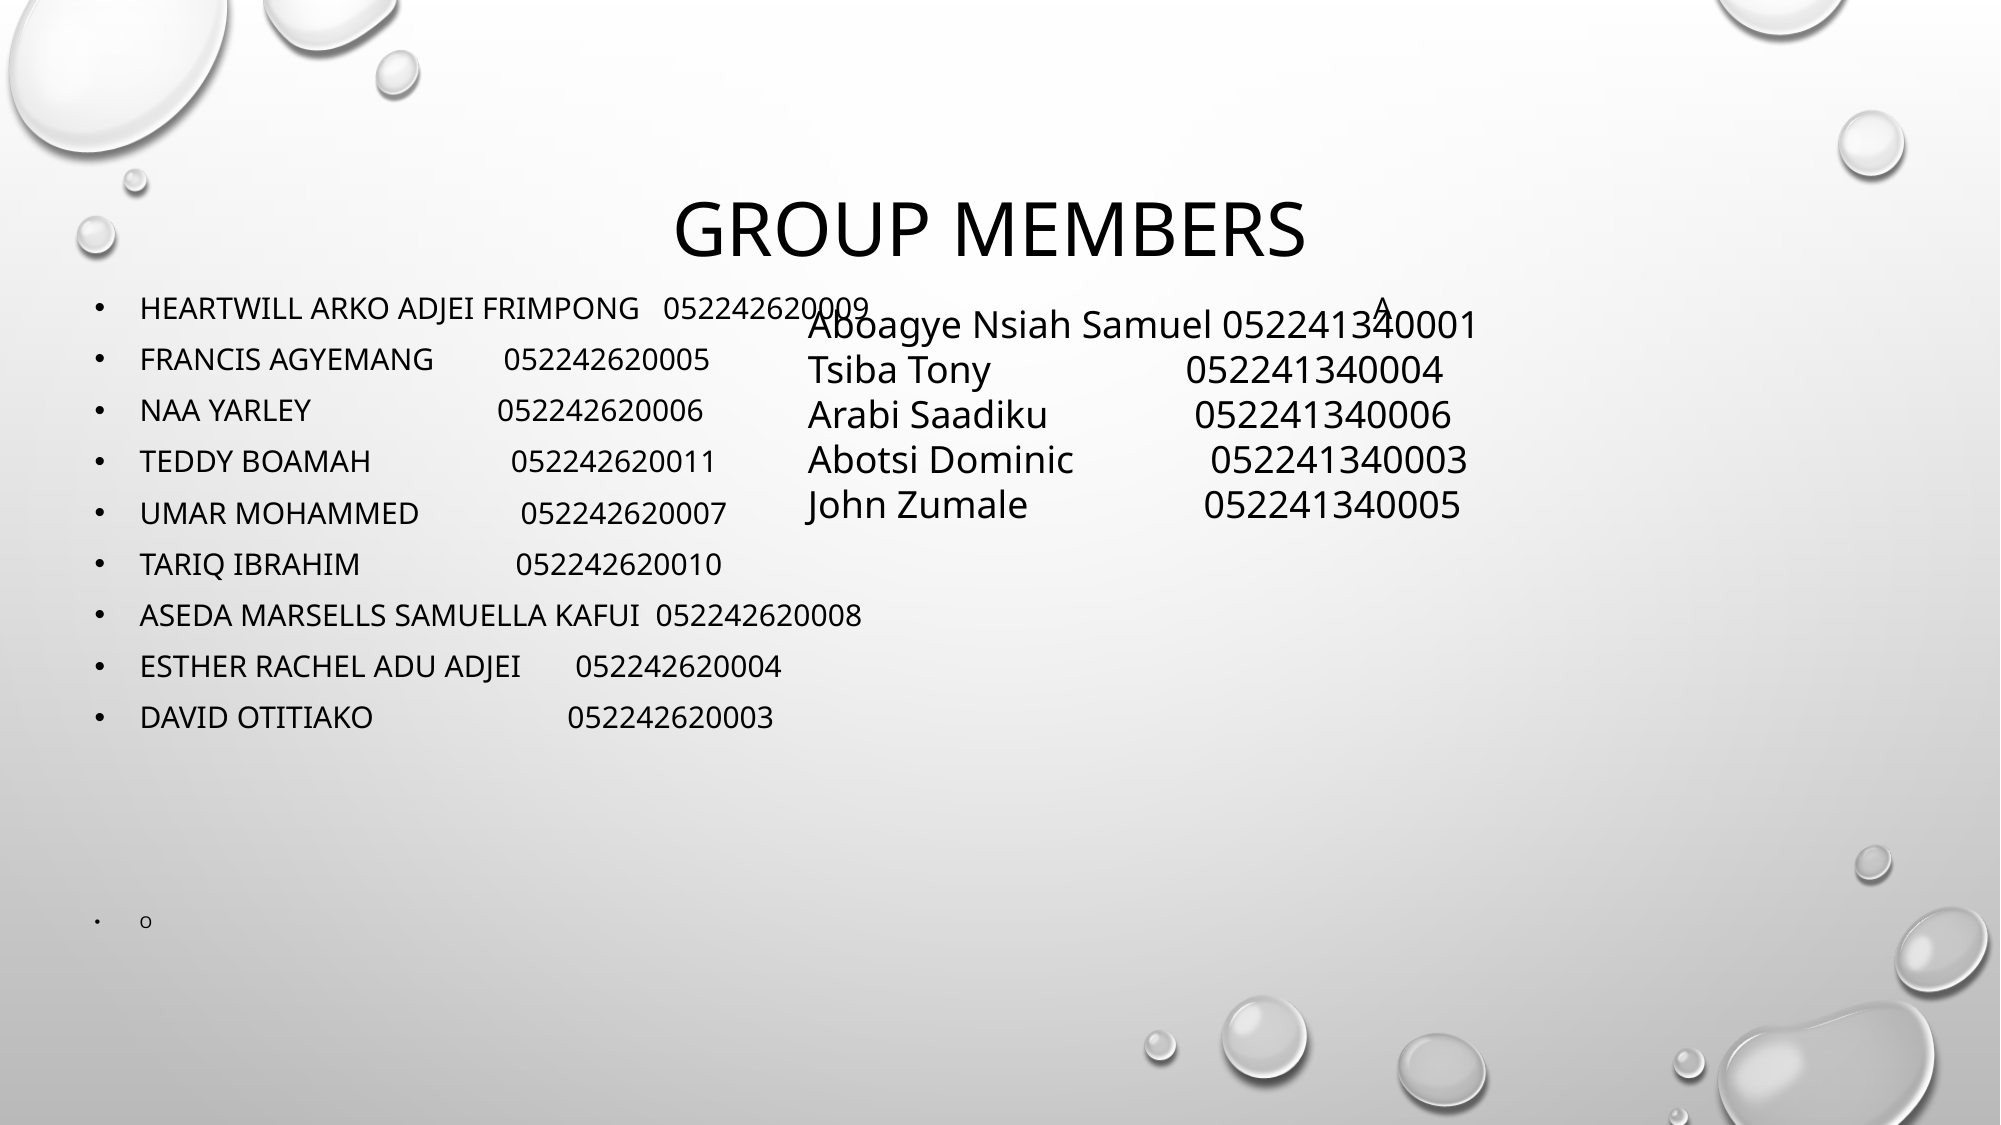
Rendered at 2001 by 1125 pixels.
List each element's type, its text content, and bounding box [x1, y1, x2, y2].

picture [0, 0, 2000, 1125]
title GROUP MEMBERS [149, 101, 1851, 364]
list HEARTWILL ARKO ADJEI FRIMPONG 052242620009 A FRANCIS AGYEMANG 052242620005 NAA YARLEY 052242620006 TEDDY BOAMAH 052242620011 UMAR MOHAMMED 052242620007 TARIQ IBRAHIM 052242620010 ASEDA MARSELLs SAMUELLA KAFUI 052242620008 ESTHER RACHEL ADU ADJEI 052242620004 DAVID OTITIAKO 052242620003 O [79, 274, 1850, 950]
text_box Aboagye Nsiah Samuel 052241340001 Tsiba Tony 052241340004 Arabi Saadiku 052241340006 Abotsi Dominic 052241340003 John Zumale 052241340005 [793, 294, 1590, 534]
